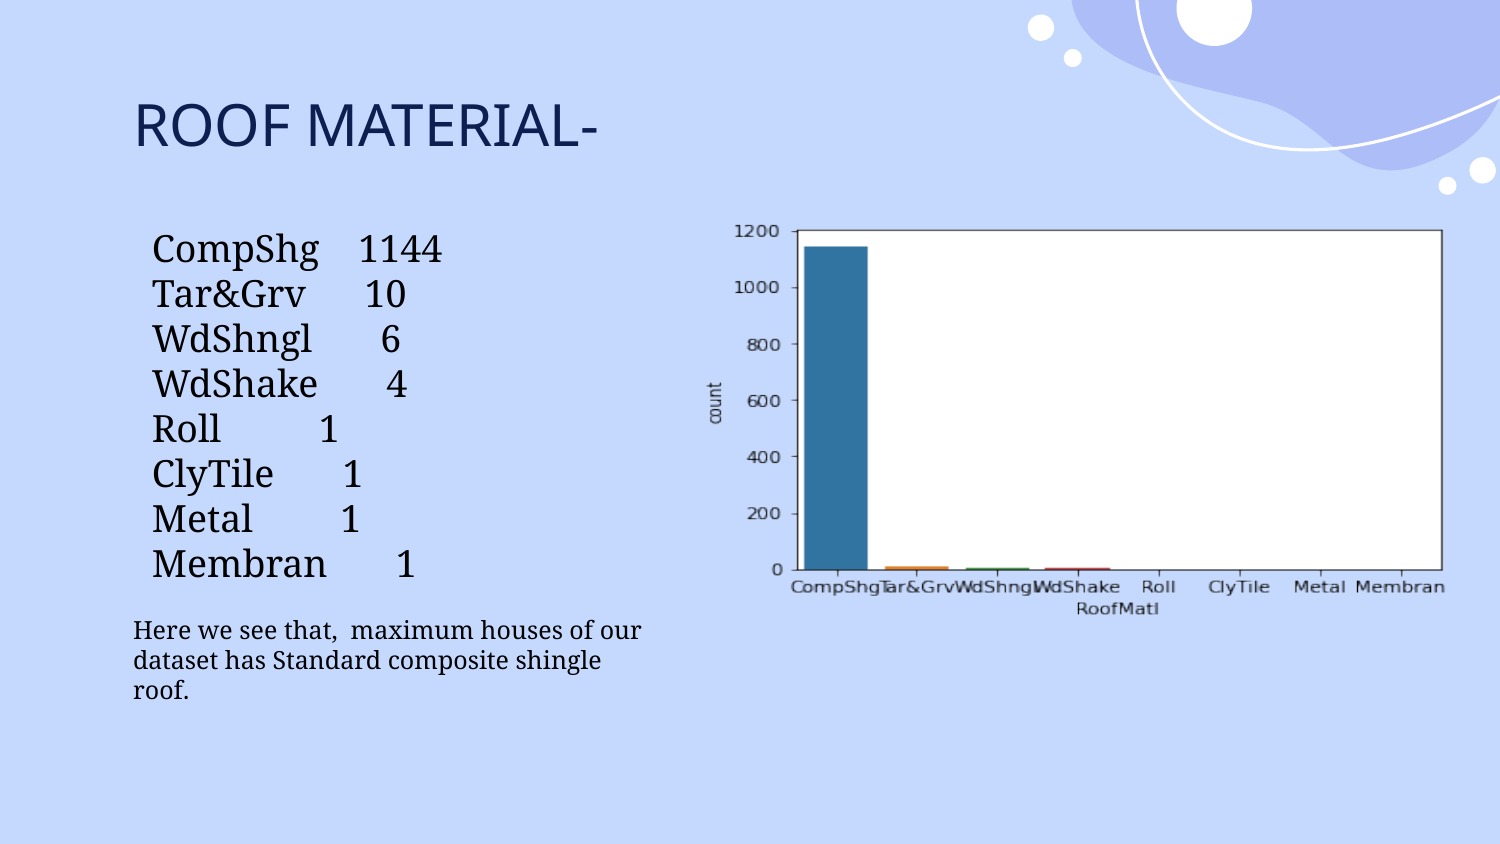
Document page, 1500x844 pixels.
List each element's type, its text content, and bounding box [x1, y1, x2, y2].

picture [693, 214, 1459, 630]
list CompShg 1144 Tar&Grv 10 WdShngl 6 WdShake 4 Roll 1 ClyTile 1 Metal 1 Membran 1 Here we see that, maximum houses of our dataset has Standard composite shingle roof. [118, 217, 667, 705]
title ROOF MATERIAL- [118, 72, 1382, 167]
